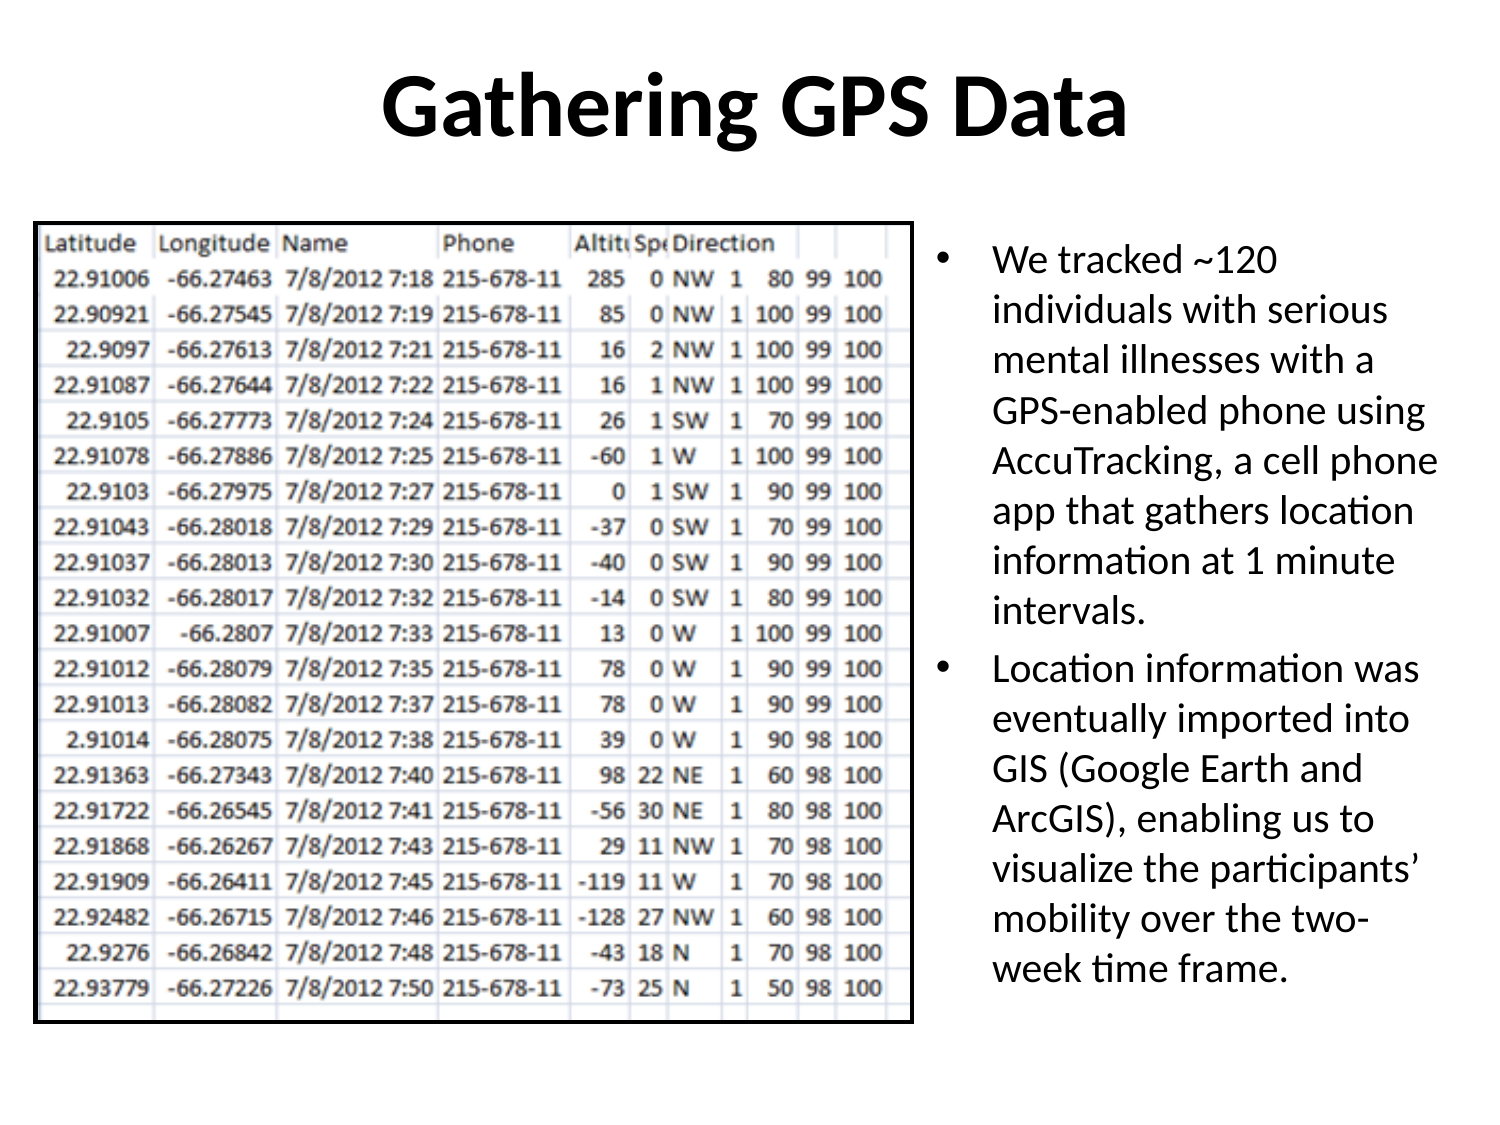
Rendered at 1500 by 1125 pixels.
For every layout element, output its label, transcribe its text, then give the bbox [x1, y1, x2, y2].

picture [37, 224, 911, 1021]
text_box We tracked ~120 individuals with serious mental illnesses with a GPS-enabled phone using AccuTracking, a cell phone app that gathers location information at 1 minute intervals. Location information was eventually imported into GIS (Google Earth and ArcGIS), enabling us to visualize the participants’ mobility over the two-week time frame. [921, 224, 1469, 1050]
text_box Gathering GPS Data [49, 37, 1463, 163]
